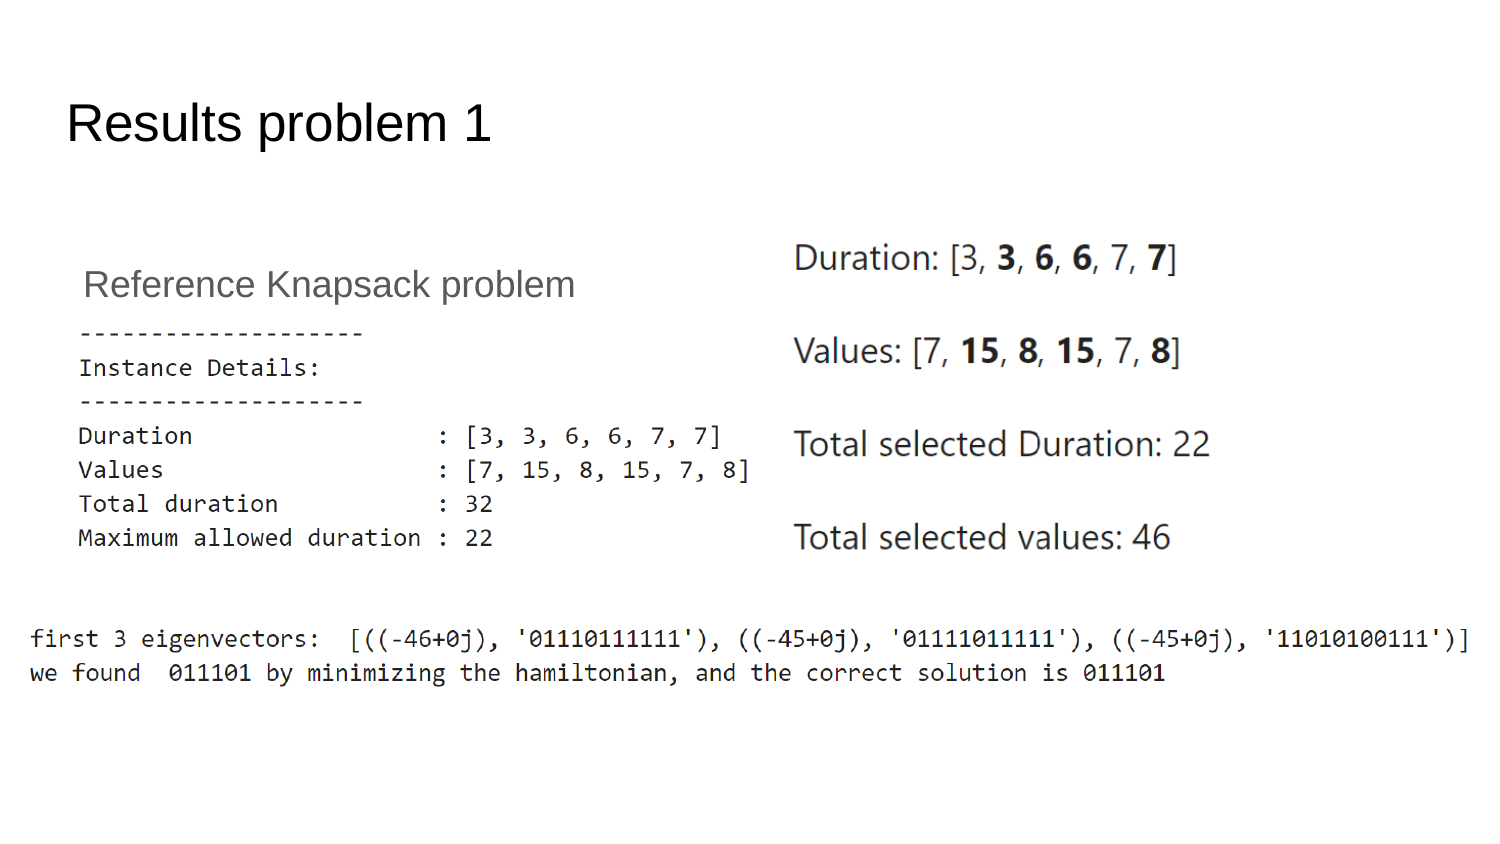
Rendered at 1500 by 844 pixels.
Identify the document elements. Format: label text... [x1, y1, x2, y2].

text_box Reference Knapsack problem [68, 245, 776, 326]
title Results problem 1 [51, 72, 1449, 167]
picture [782, 230, 1293, 575]
picture [67, 317, 758, 578]
picture [24, 611, 1476, 694]
